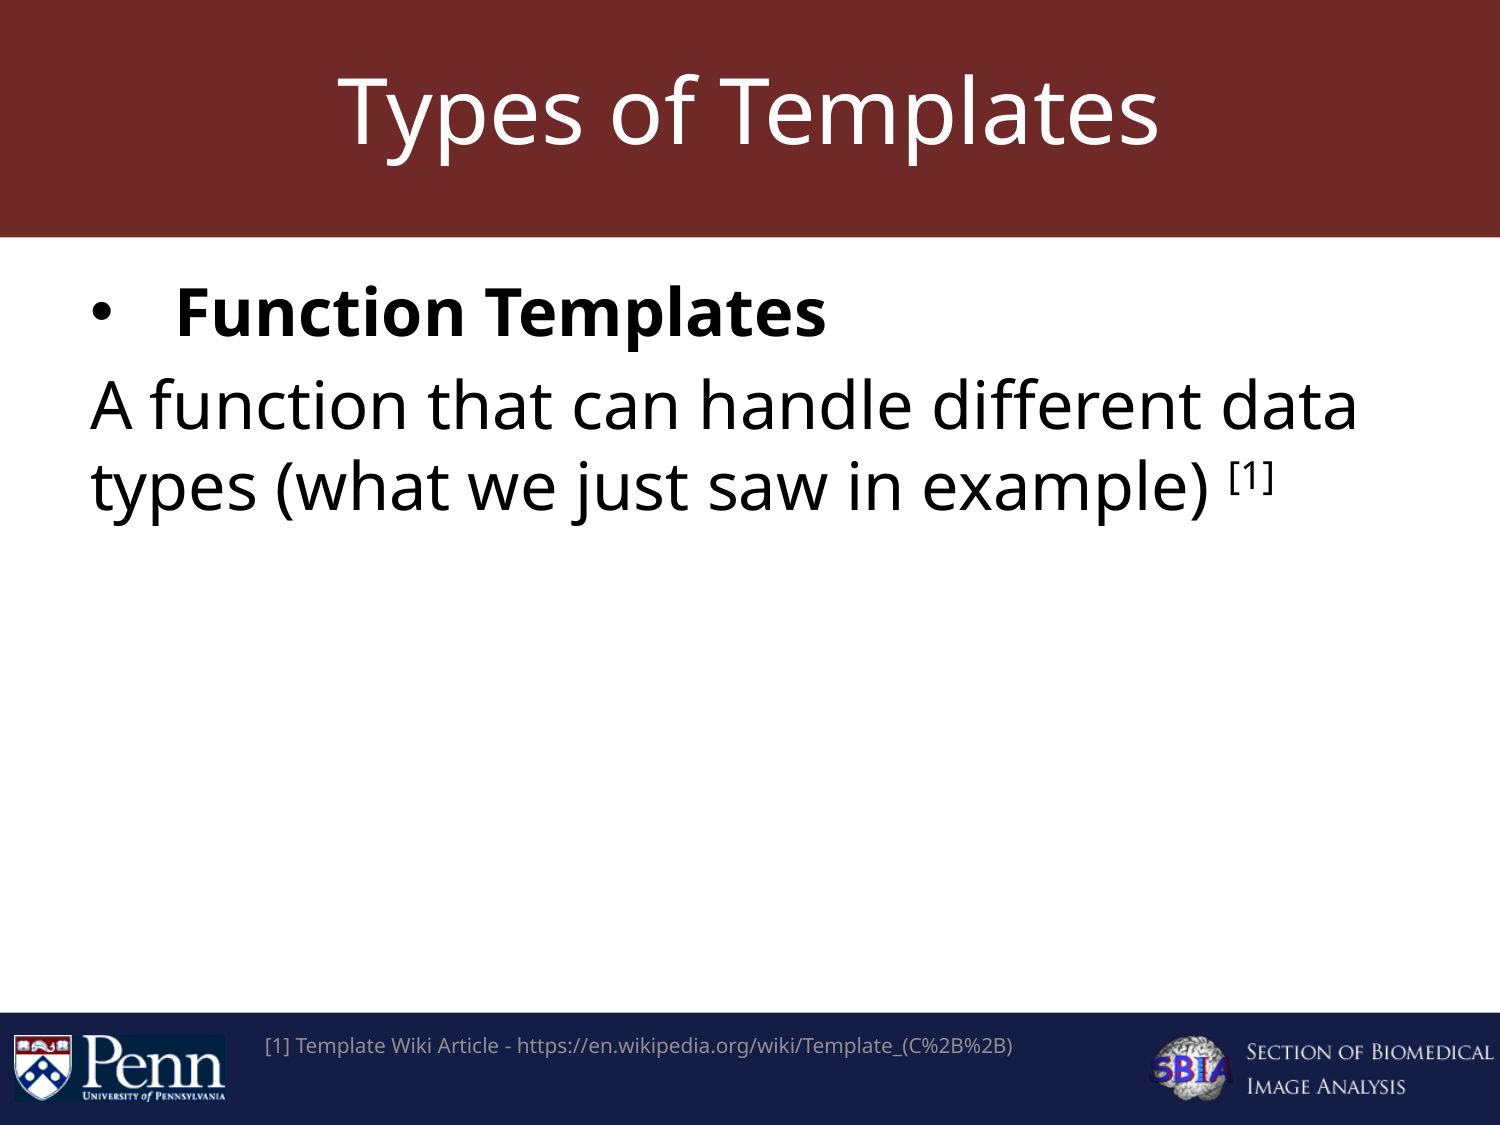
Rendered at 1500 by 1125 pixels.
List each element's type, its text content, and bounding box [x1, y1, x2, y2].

picture [14, 1035, 225, 1102]
picture [1149, 1034, 1494, 1103]
footer [1] Template Wiki Article - https://en.wikipedia.org/wiki/Template_(C%2B%2B) [249, 1025, 1038, 1100]
list Function Templates A function that can handle different data types (what we just saw in example) [1] [75, 262, 1425, 1013]
title Types of Templates [75, 45, 1425, 238]
